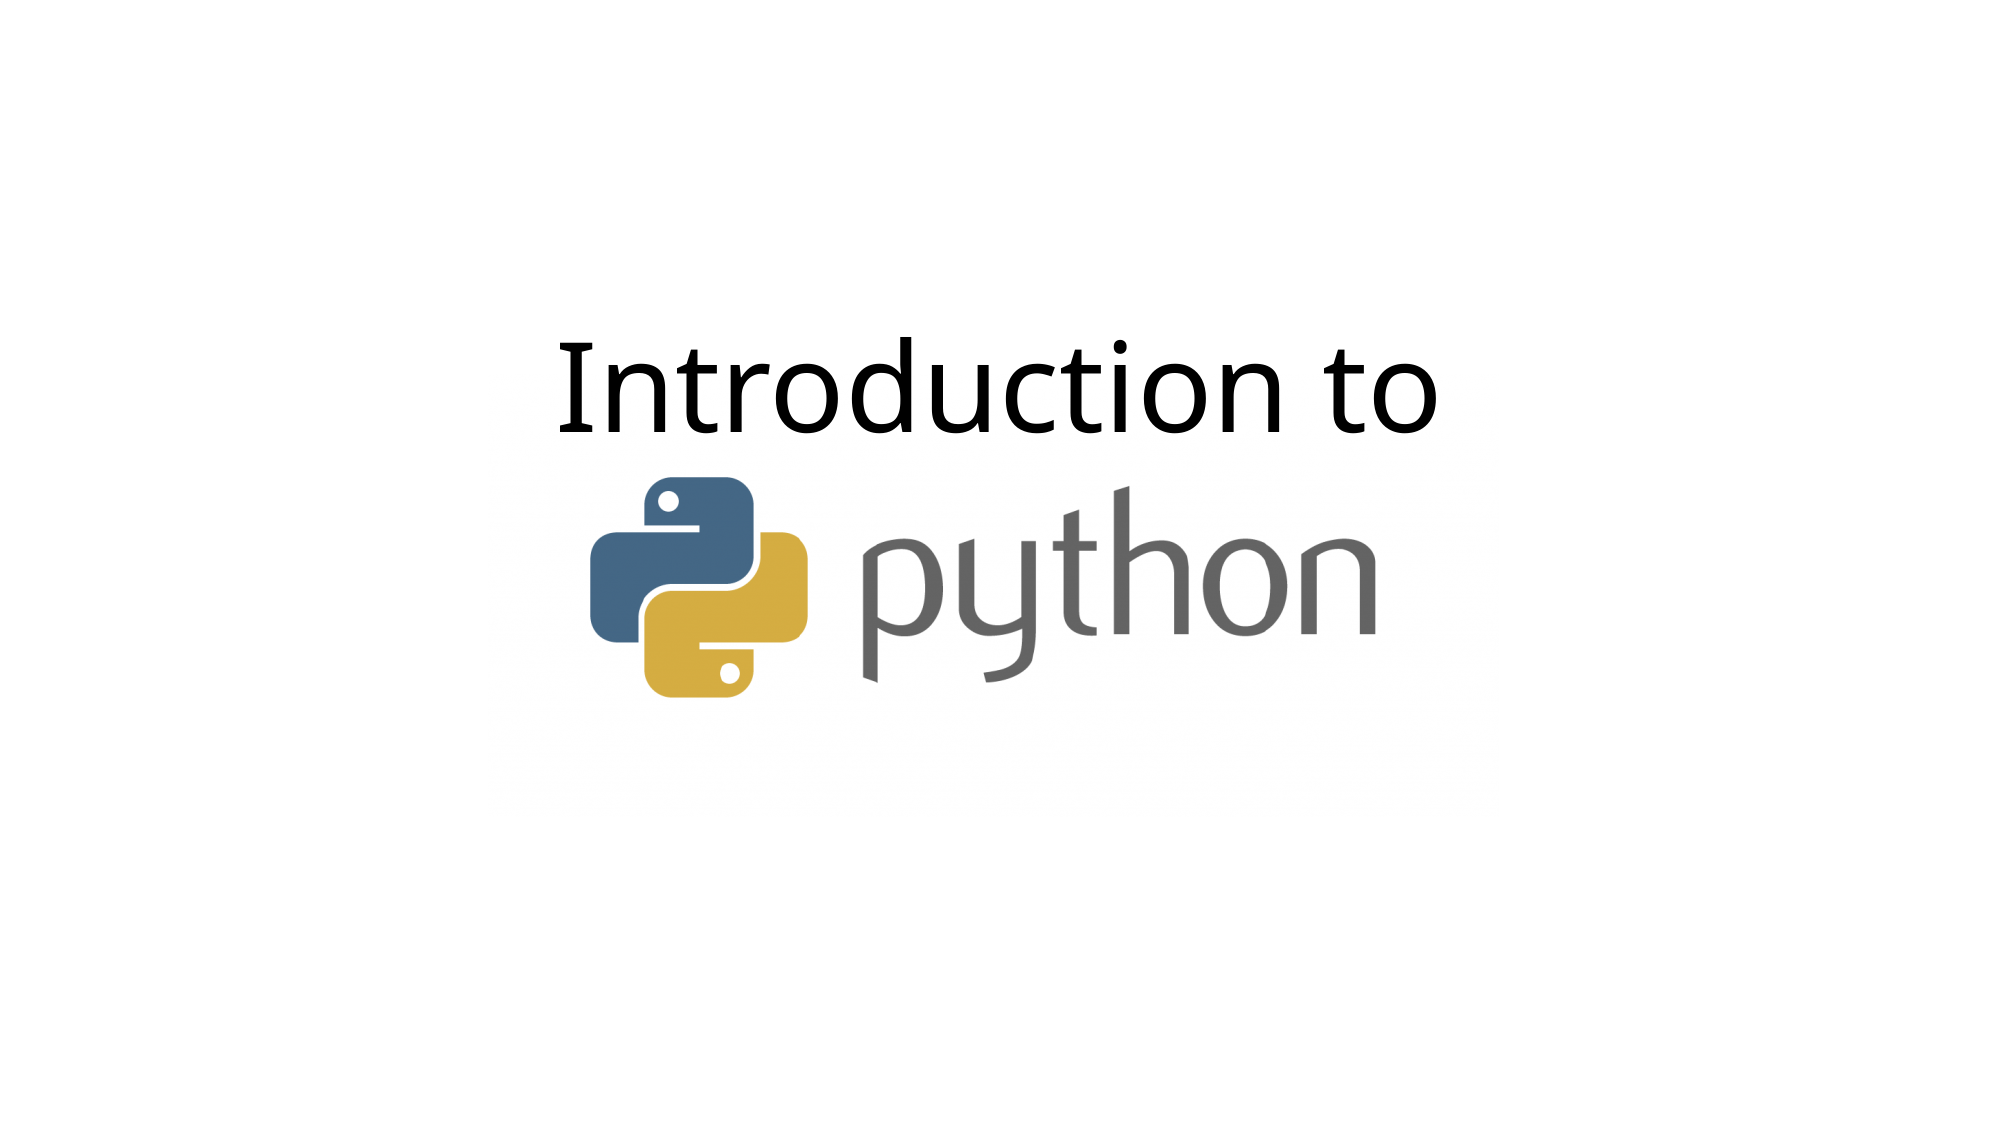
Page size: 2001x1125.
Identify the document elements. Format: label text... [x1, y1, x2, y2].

picture [488, 374, 1499, 817]
title Introduction to [249, 303, 1750, 467]
